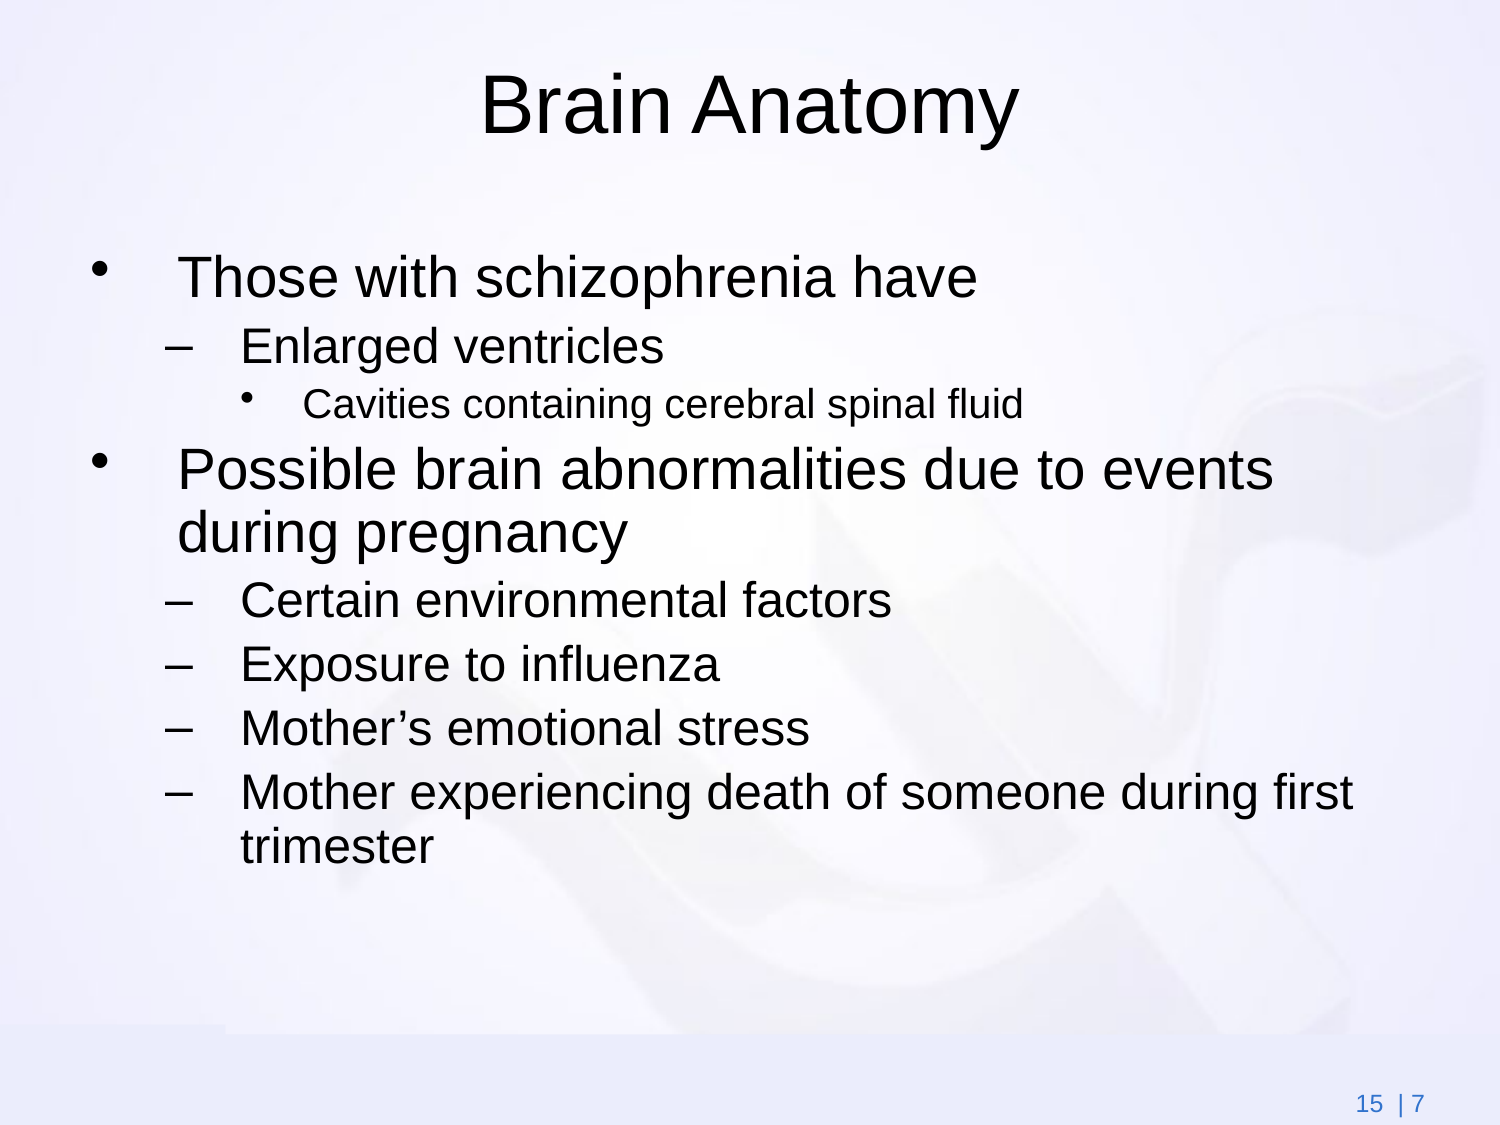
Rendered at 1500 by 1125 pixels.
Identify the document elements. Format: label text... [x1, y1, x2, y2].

list Those with schizophrenia have Enlarged ventricles Cavities containing cerebral spinal fluid Possible brain abnormalities due to events during pregnancy Certain environmental factors Exposure to influenza Mother’s emotional stress Mother experiencing death of someone during first trimester [75, 239, 1425, 990]
picture [0, 0, 1500, 1034]
title Brain Anatomy [75, 12, 1425, 200]
